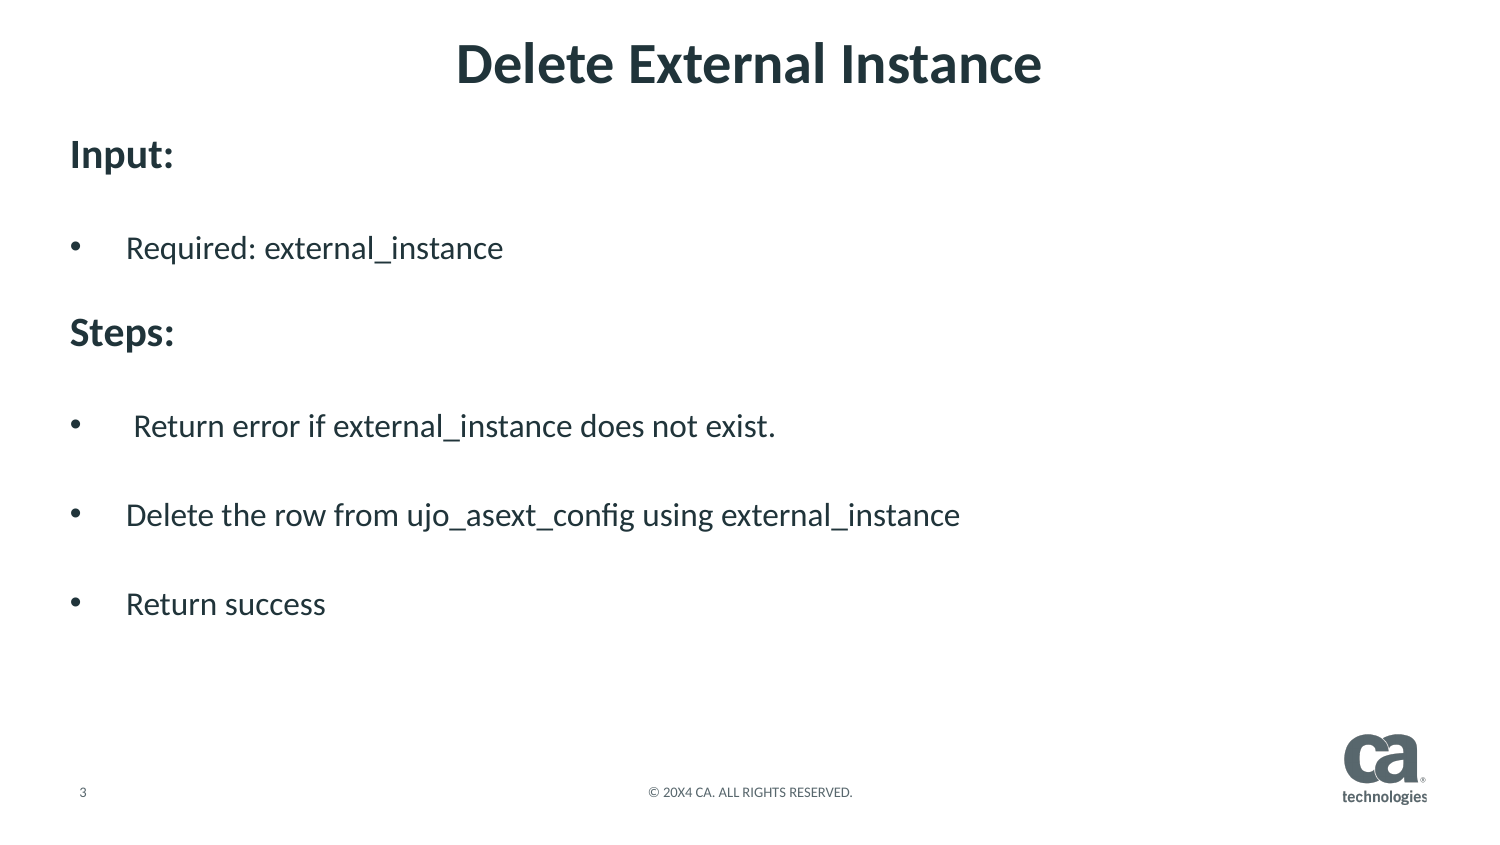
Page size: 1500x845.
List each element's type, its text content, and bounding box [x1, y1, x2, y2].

list Input: Required: external_instance Steps: Return error if external_instance does not exist. Delete the row from ujo_asext_config using external_instance Return success [54, 109, 1396, 732]
title Delete External Instance [75, 25, 1425, 94]
